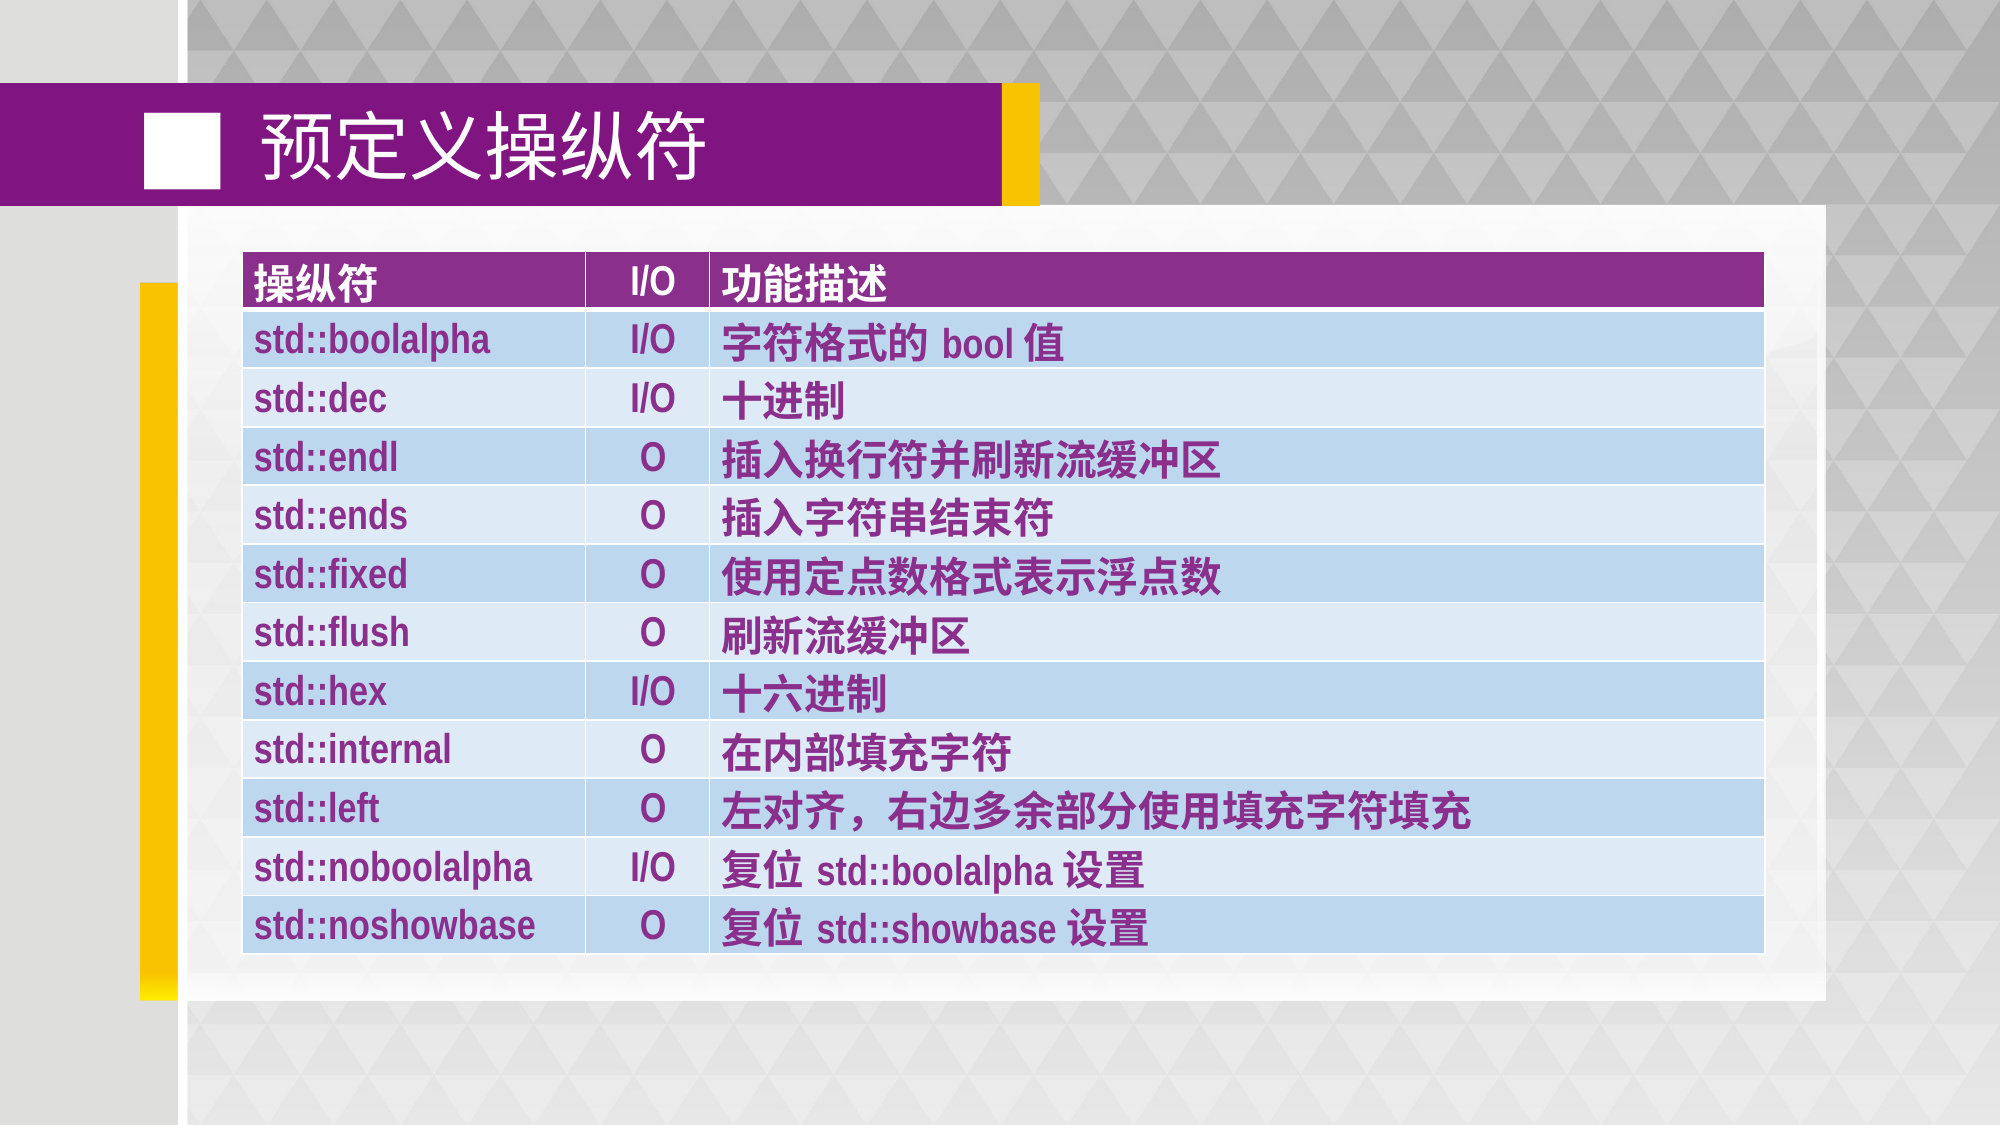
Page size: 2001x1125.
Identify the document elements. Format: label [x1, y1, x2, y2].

text_box [120, 69, 727, 206]
picture [0, 0, 2000, 1125]
